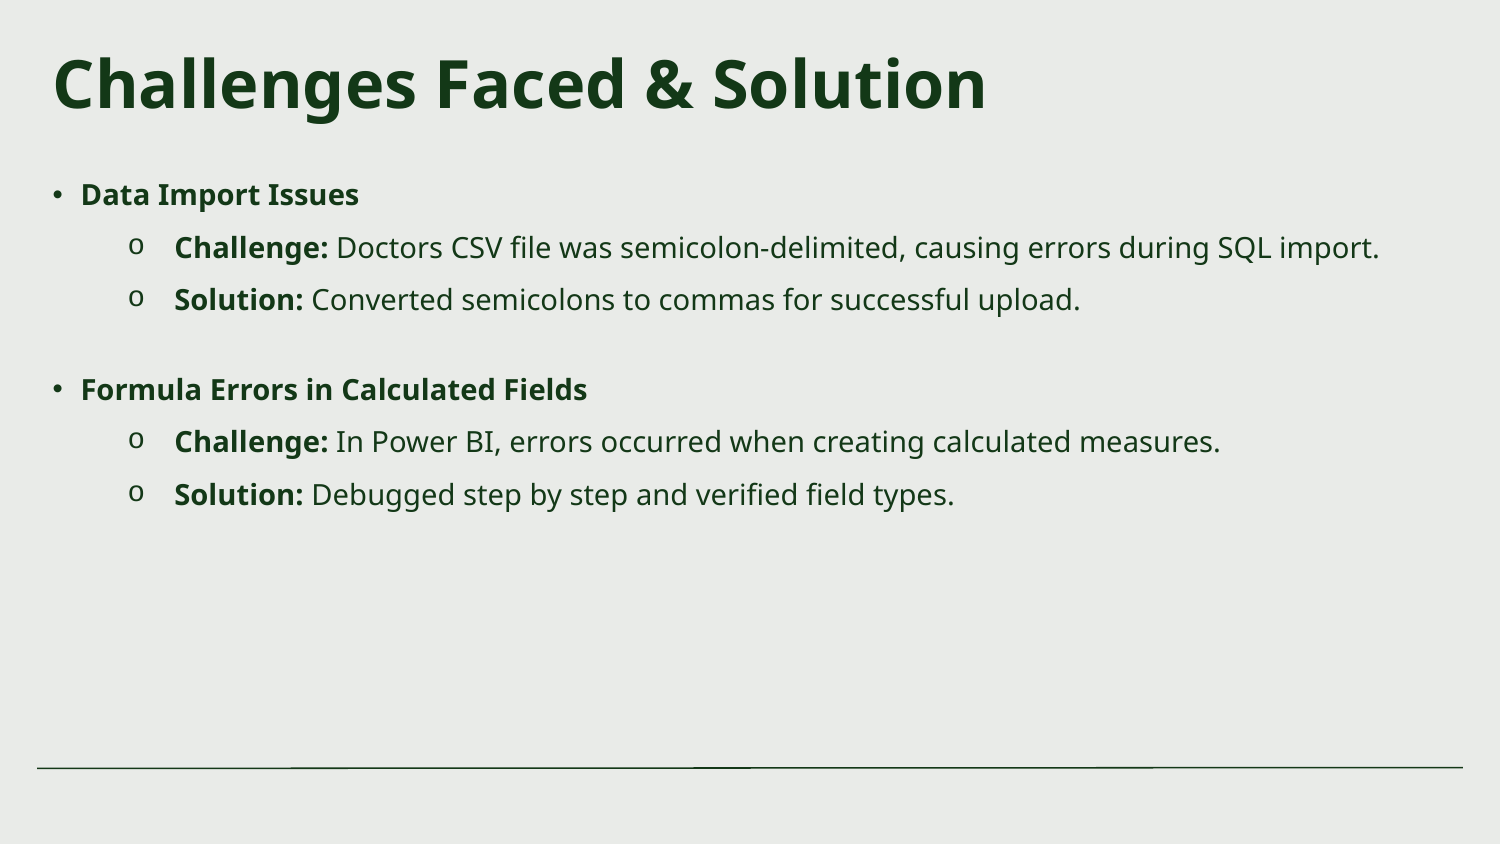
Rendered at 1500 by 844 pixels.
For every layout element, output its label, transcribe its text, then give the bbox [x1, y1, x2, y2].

subtitle Data Import Issues Challenge: Doctors CSV file was semicolon-delimited, causing errors during SQL import. Solution: Converted semicolons to commas for successful upload. Formula Errors in Calculated Fields Challenge: In Power BI, errors occurred when creating calculated measures. Solution: Debugged step by step and verified field types. [37, 143, 1463, 783]
title Challenges Faced & Solution [37, 26, 1463, 107]
